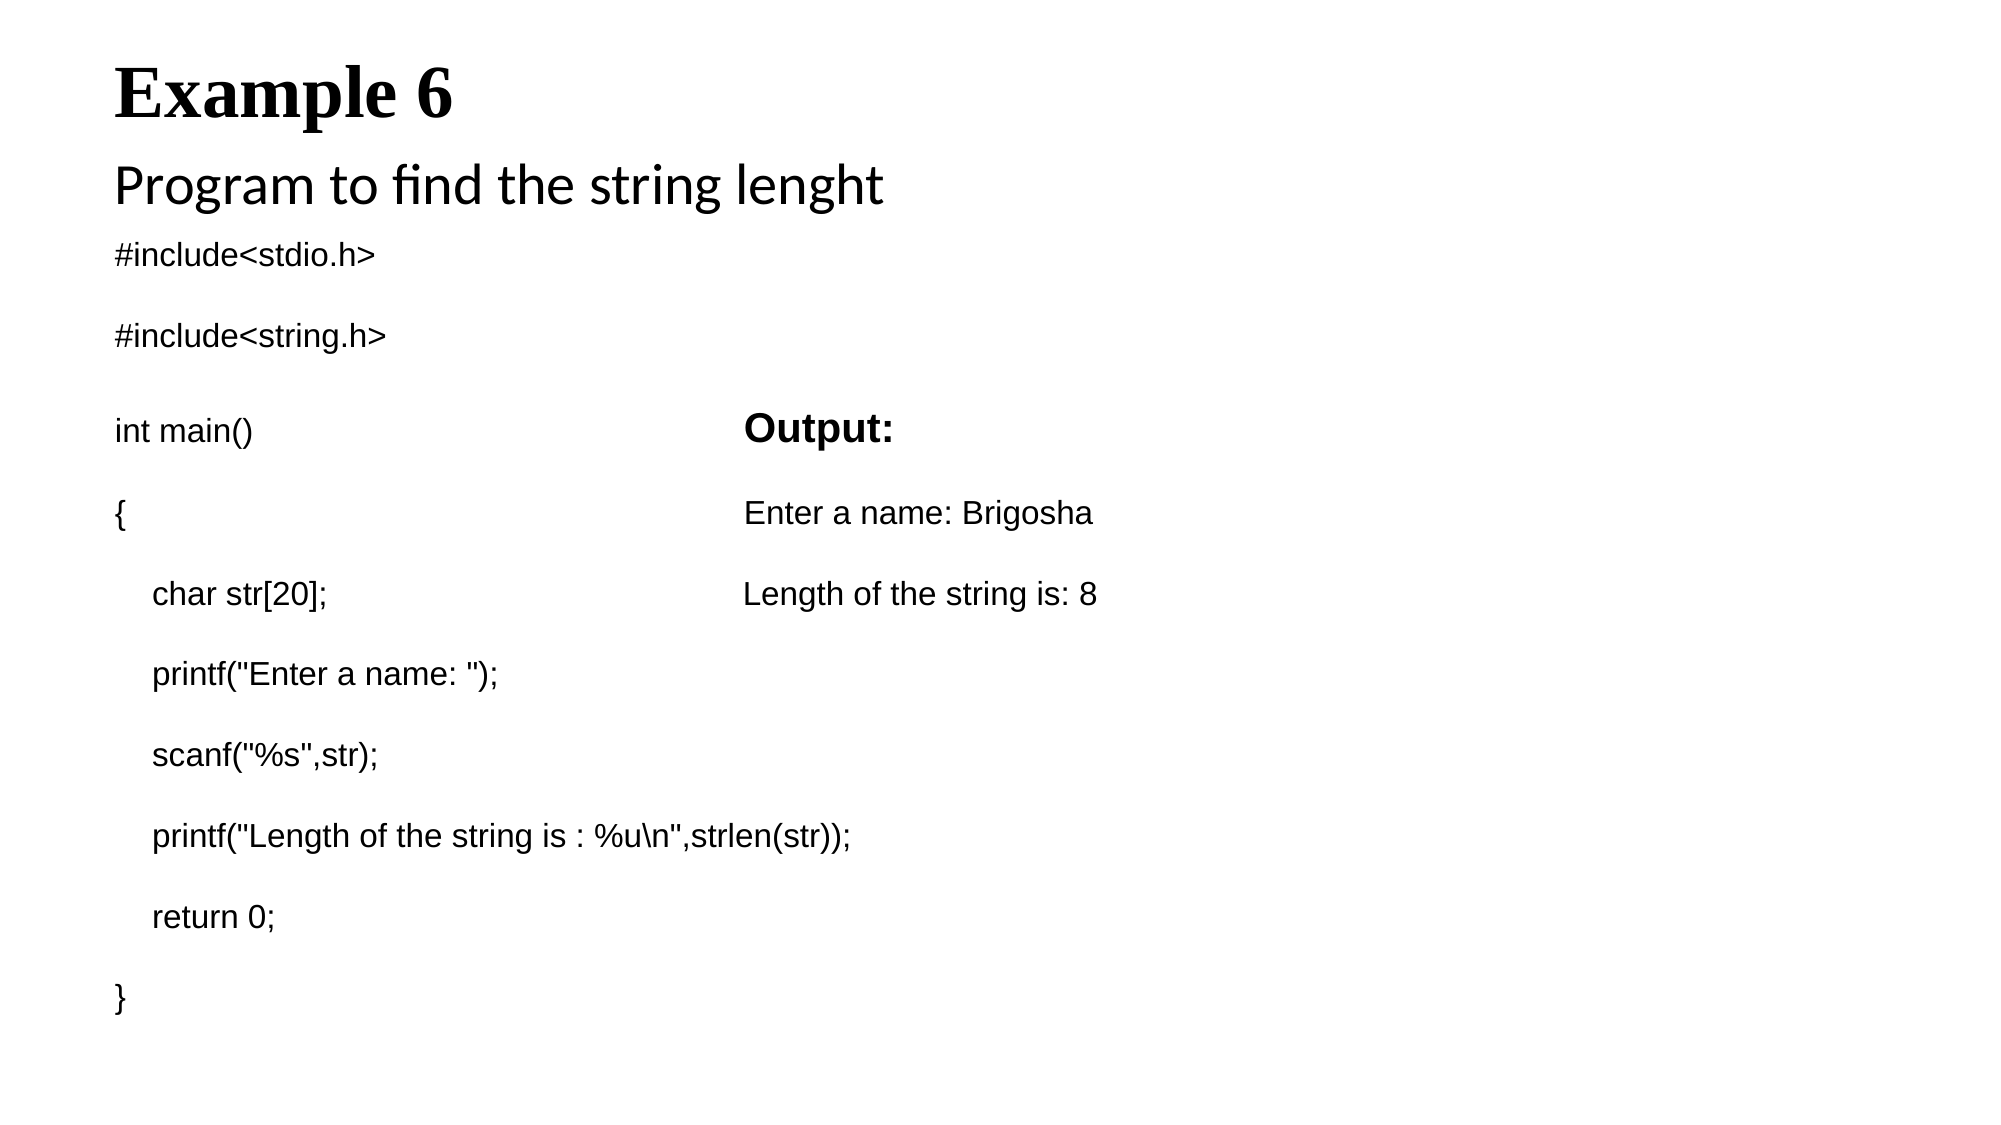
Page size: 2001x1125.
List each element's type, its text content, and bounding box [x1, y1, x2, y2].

list Example 6 Program to find the string lenght #include<stdio.h> #include<string.h> int main() Output: { Enter a name: Brigosha char str[20]; Length of the string is: 8 printf("Enter a name: "); scanf("%s",str); printf("Length of the string is : %u\n",strlen(str)); return 0; } [99, 44, 1900, 1085]
